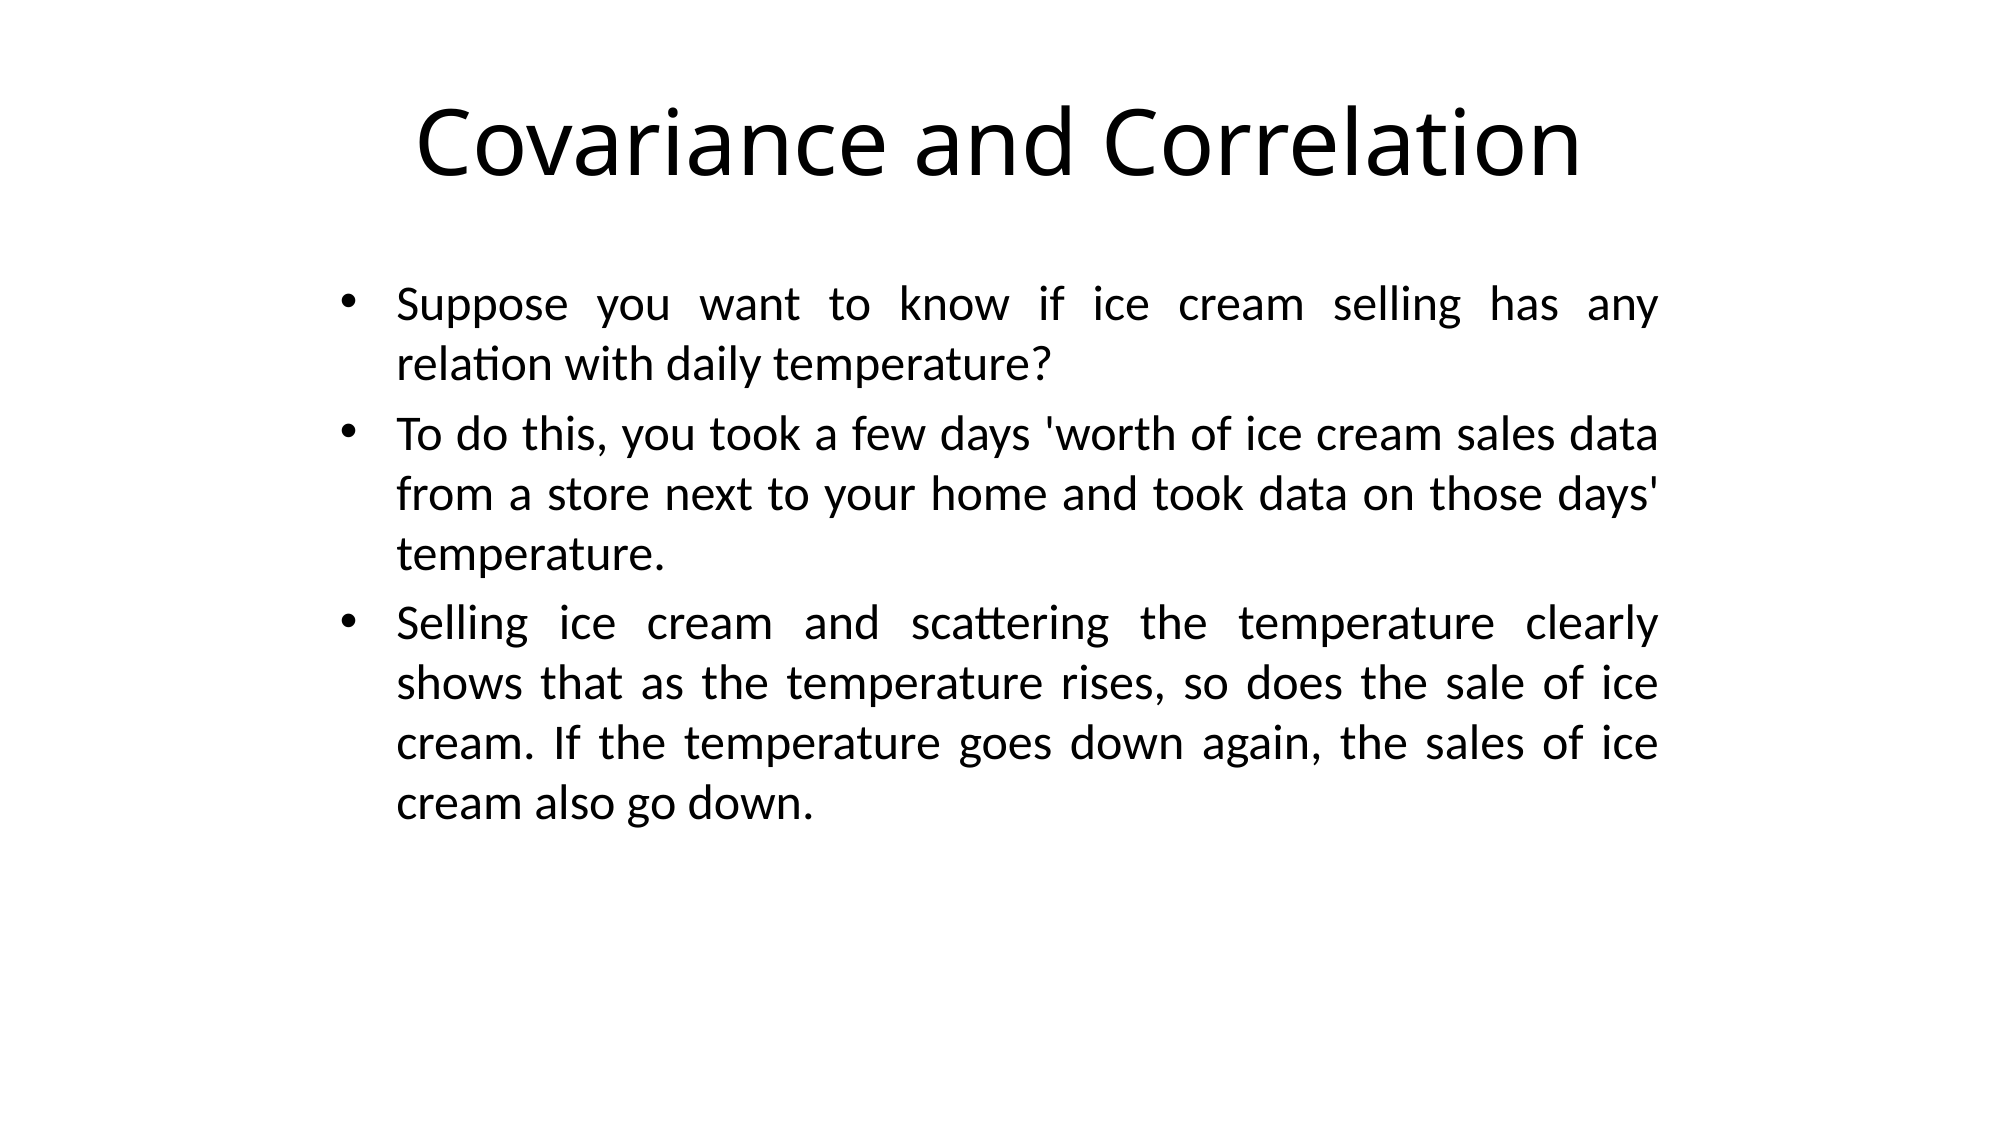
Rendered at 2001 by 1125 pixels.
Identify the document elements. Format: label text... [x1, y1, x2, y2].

list Suppose you want to know if ice cream selling has any relation with daily temperature? To do this, you took a few days 'worth of ice cream sales data from a store next to your home and took data on those days' temperature. Selling ice cream and scattering the temperature clearly shows that as the temperature rises, so does the sale of ice cream. If the temperature goes down again, the sales of ice cream also go down. [324, 262, 1675, 1005]
title Covariance and Correlation [324, 45, 1675, 233]
